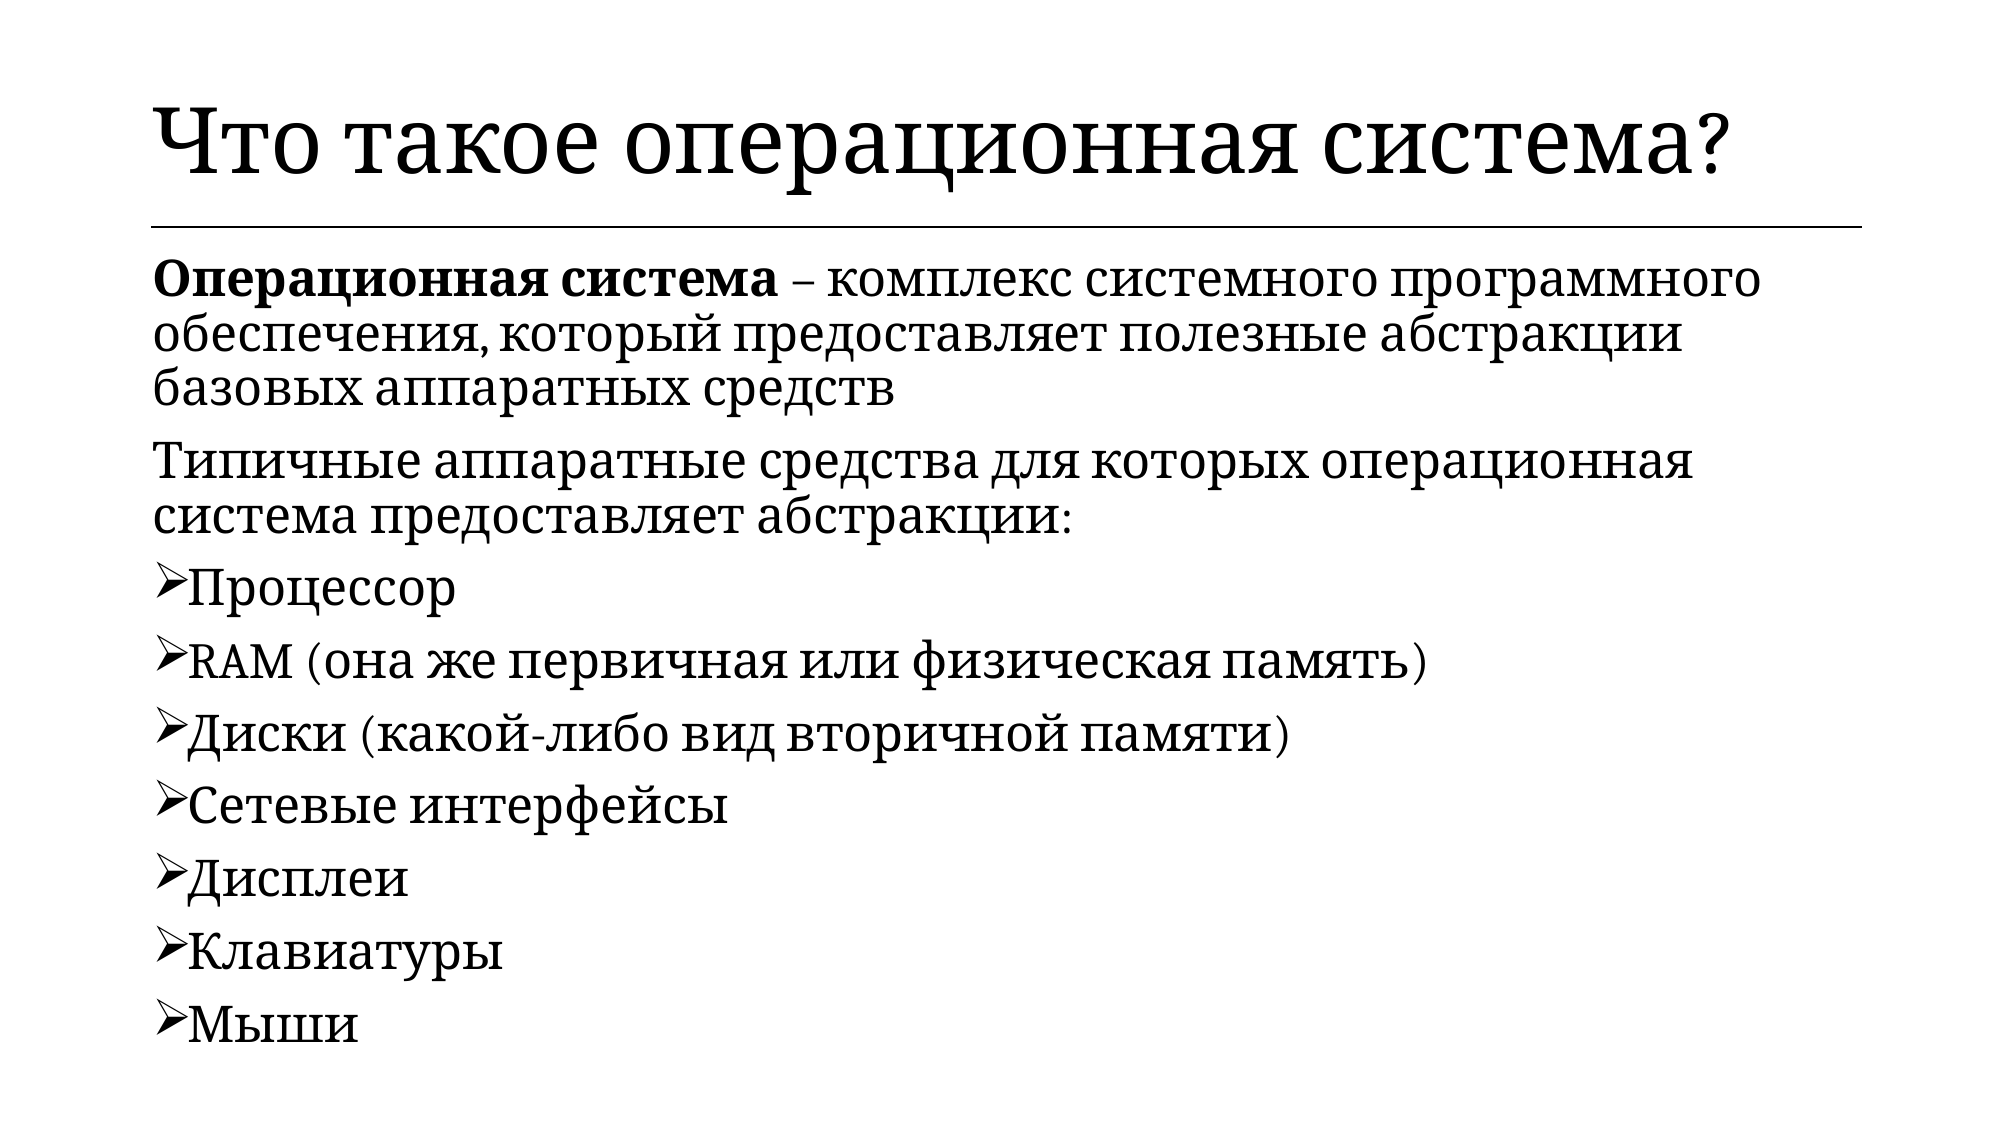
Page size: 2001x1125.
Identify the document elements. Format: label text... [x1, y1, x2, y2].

list Операционная система – комплекс системного программного обеспечения, который предоставляет полезные абстракции базовых аппаратных средств Типичные аппаратные средства для которых операционная система предоставляет абстракции: Процессор RAM (она же первичная или физическая память) Диски (какой-либо вид вторичной памяти) Сетевые интерфейсы Дисплеи Клавиатуры Мыши [137, 245, 1863, 1066]
table_header Что такое операционная система? [151, 60, 1862, 226]
